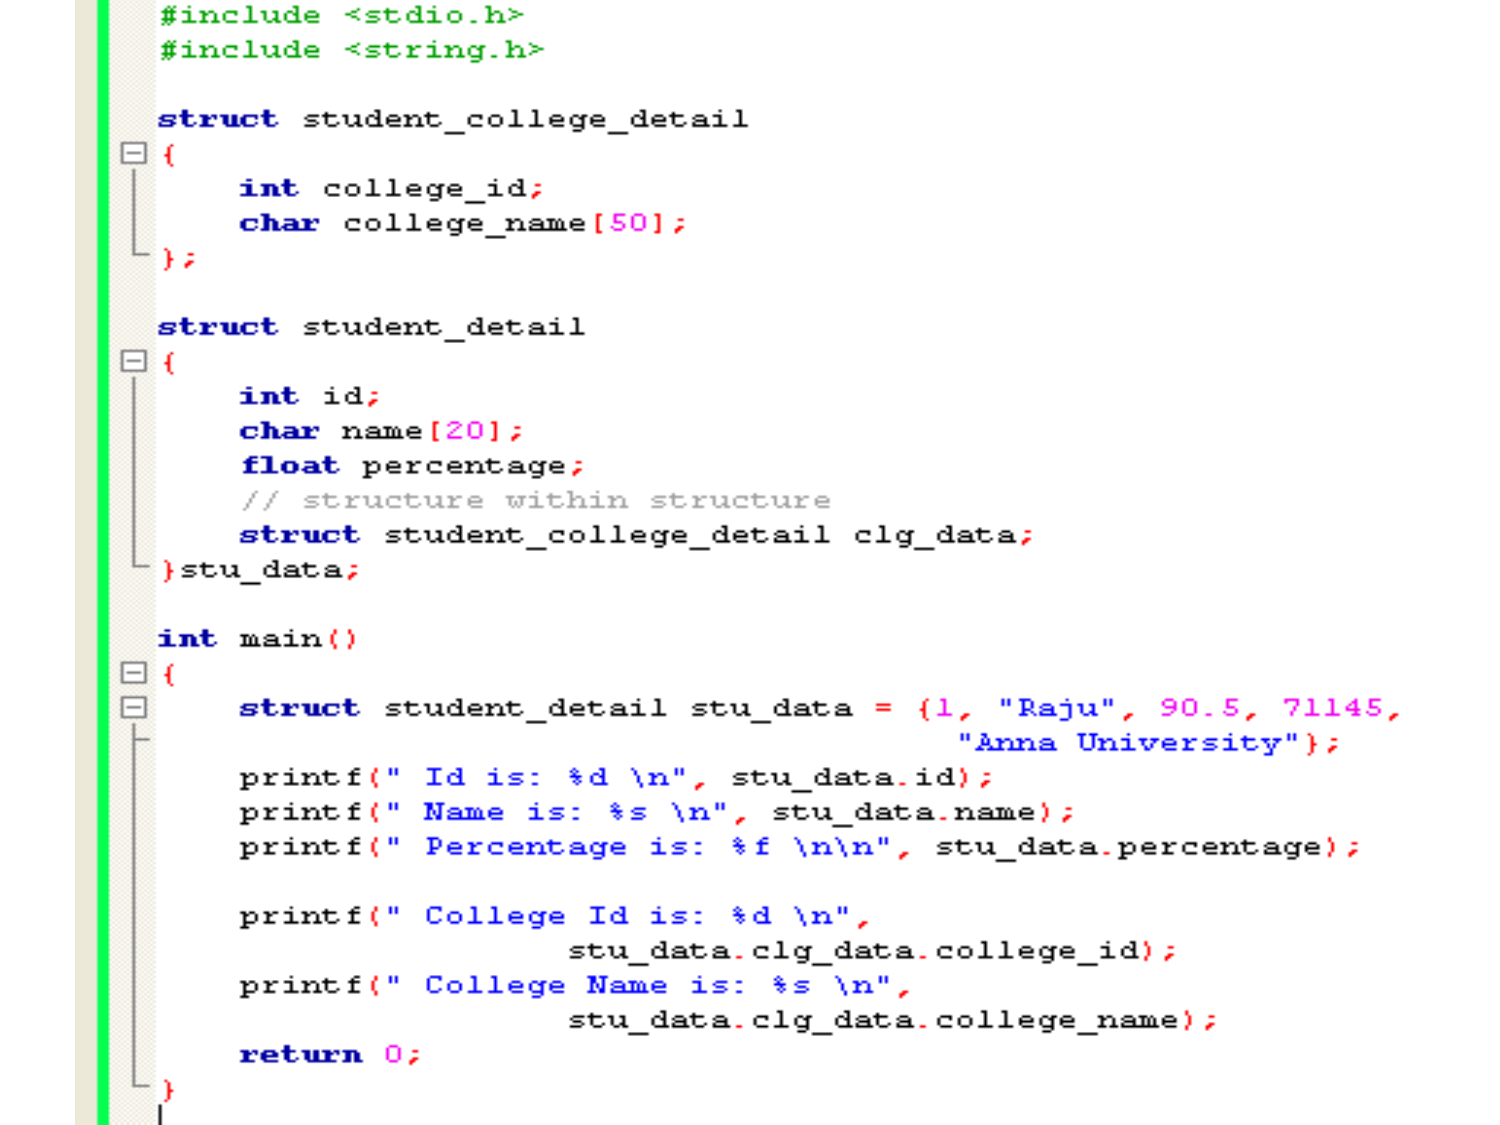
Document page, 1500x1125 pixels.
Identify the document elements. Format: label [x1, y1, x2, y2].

list [74, 0, 1476, 1125]
